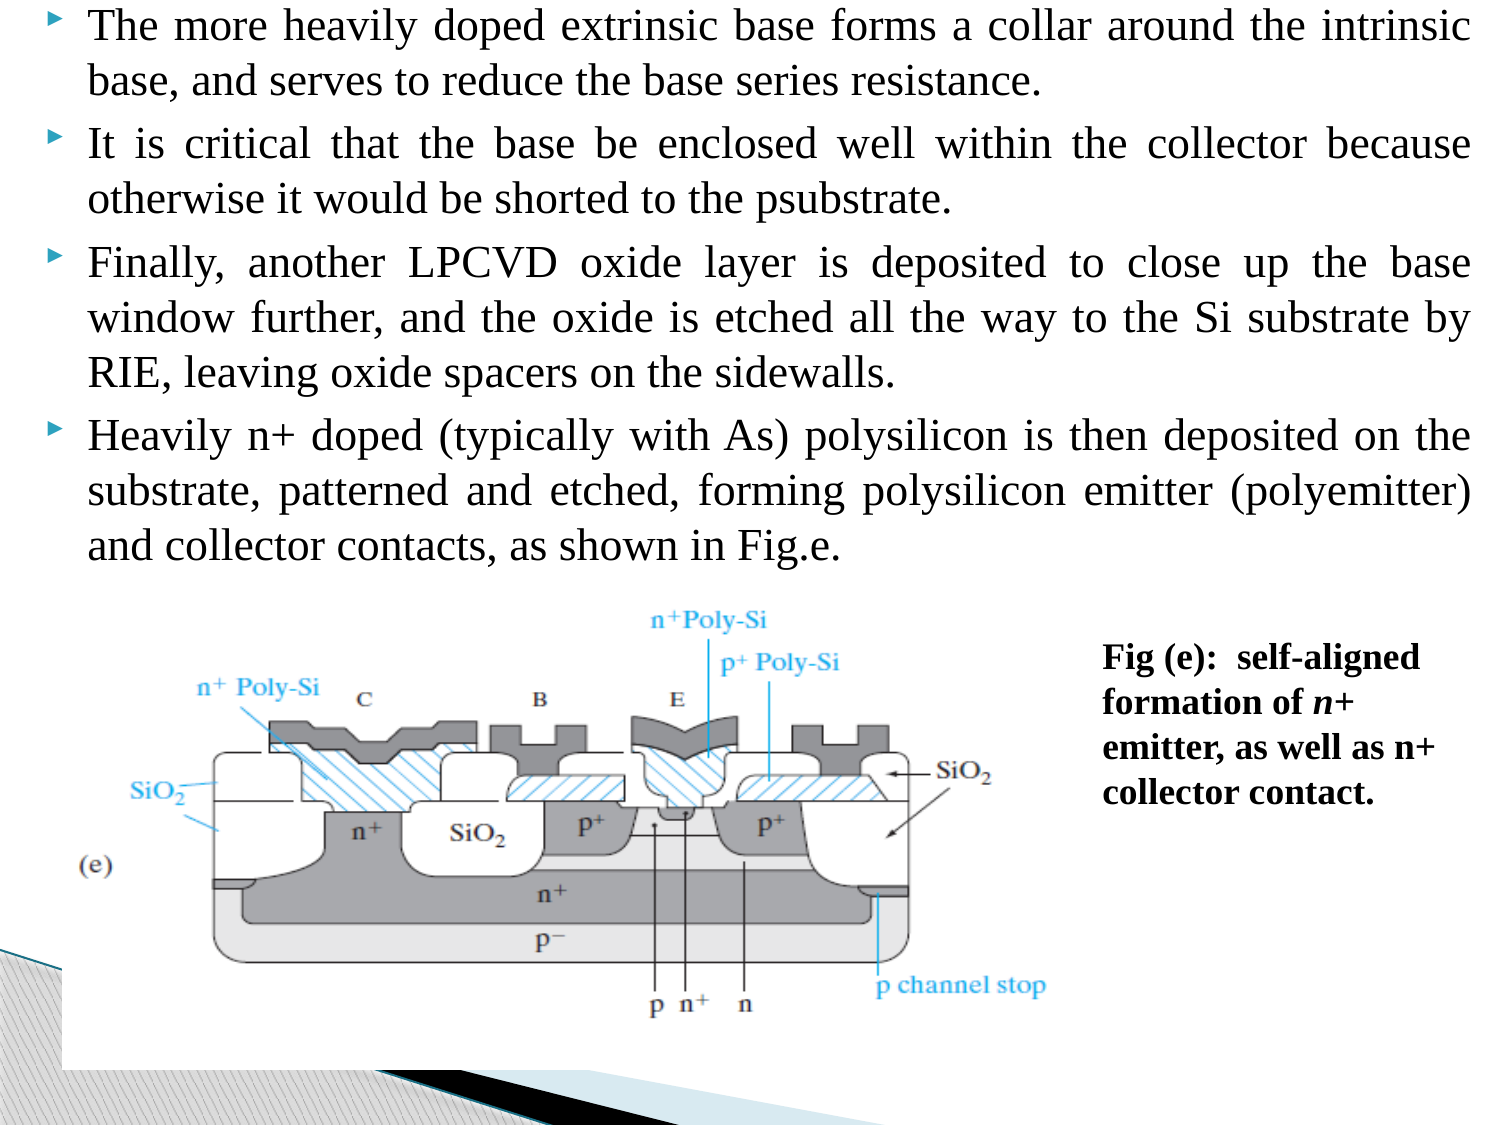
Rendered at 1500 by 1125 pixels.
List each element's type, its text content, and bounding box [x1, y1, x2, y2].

text_box Fig (e): self-aligned formation of n+ emitter, as well as n+ collector contact. [1118, 624, 1496, 820]
list The more heavily doped extrinsic base forms a collar around the intrinsic base, and serves to reduce the base series resistance. It is critical that the base be enclosed well within the collector because otherwise it would be shorted to the psubstrate. Finally, another LPCVD oxide layer is deposited to close up the base window further, and the oxide is etched all the way to the Si substrate by RIE, leaving oxide spacers on the sidewalls. Heavily n+ doped (typically with As) polysilicon is then deposited on the substrate, patterned and etched, forming polysilicon emitter (polyemitter) and collector contacts, as shown in Fig.e. [12, 0, 1488, 1063]
picture [62, 597, 1113, 1071]
